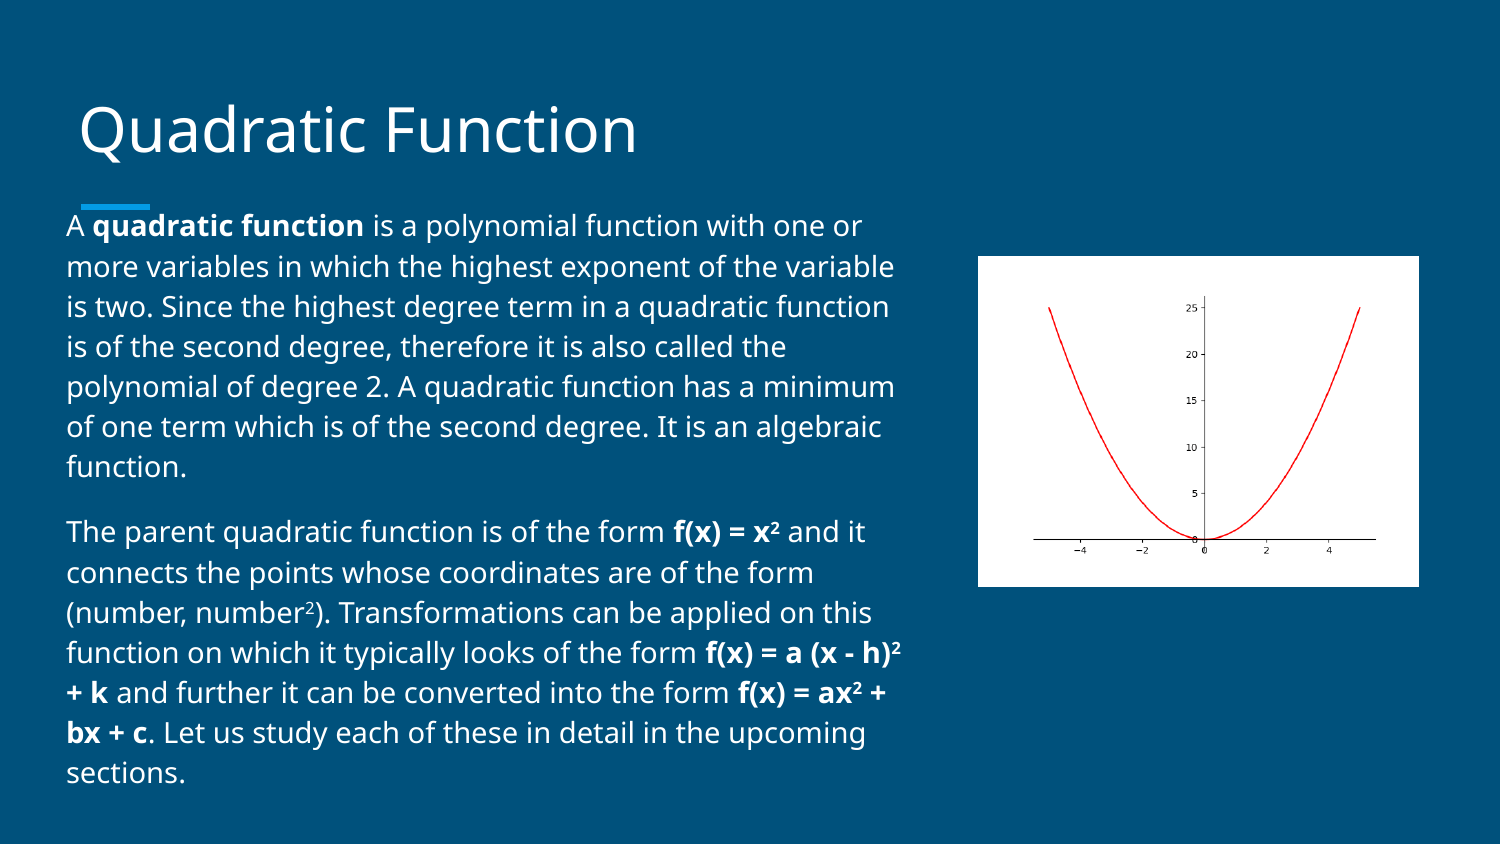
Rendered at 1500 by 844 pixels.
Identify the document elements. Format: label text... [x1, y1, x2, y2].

list A quadratic function is a polynomial function with one or more variables in which the highest exponent of the variable is two. Since the highest degree term in a quadratic function is of the second degree, therefore it is also called the polynomial of degree 2. A quadratic function has a minimum of one term which is of the second degree. It is an algebraic function. The parent quadratic function is of the form f(x) = x2 and it connects the points whose coordinates are of the form (number, number2). Transformations can be applied on this function on which it typically looks of the form f(x) = a (x - h)2 + k and further it can be converted into the form f(x) = ax2 + bx + c. Let us study each of these in detail in the upcoming sections. [51, 187, 924, 812]
title Quadratic Function [63, 75, 1437, 188]
picture [979, 257, 1418, 586]
